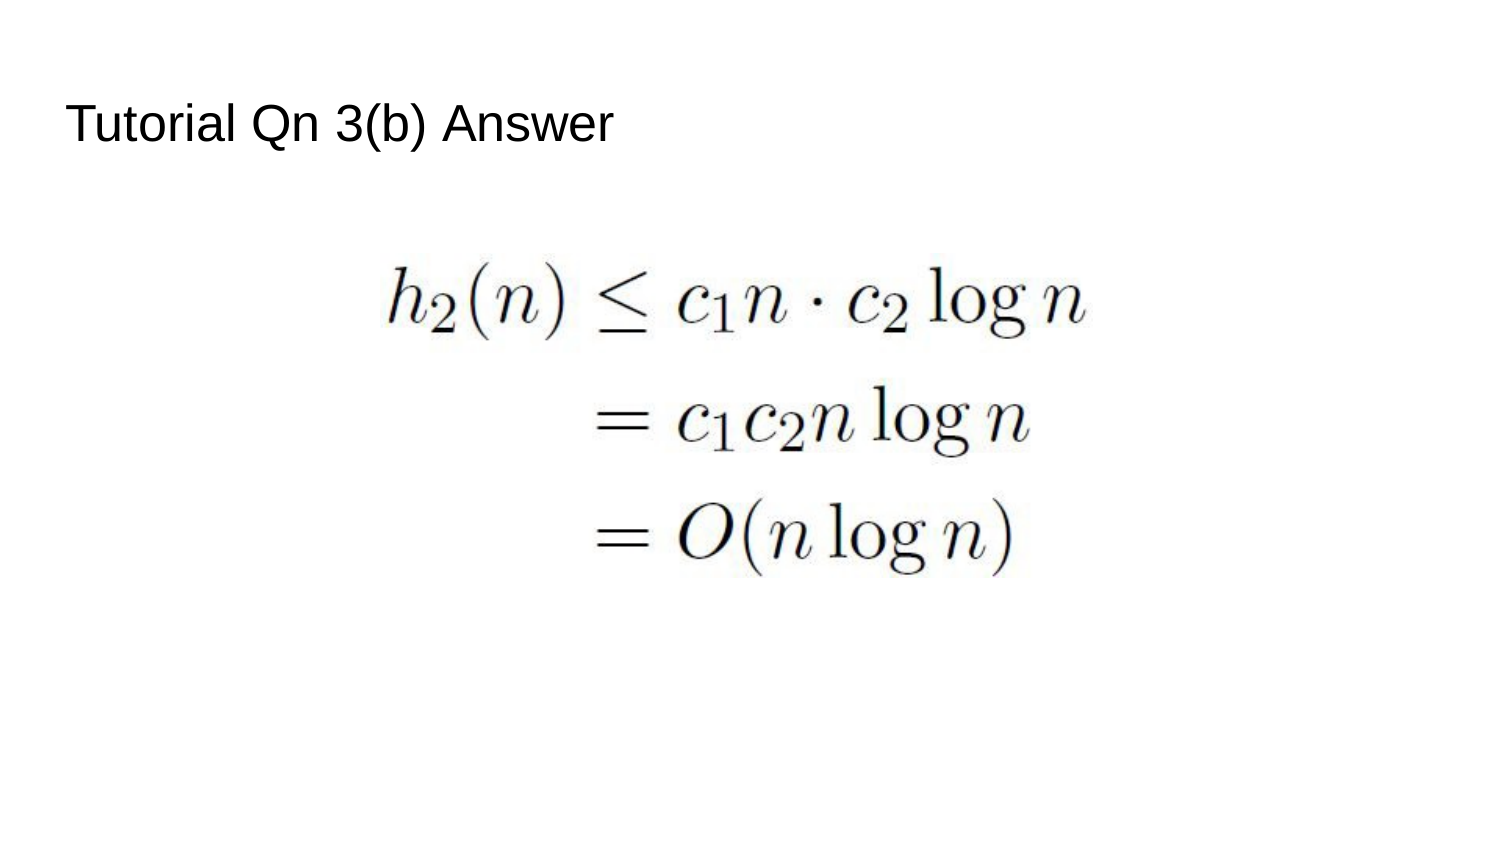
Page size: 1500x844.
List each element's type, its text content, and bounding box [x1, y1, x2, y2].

title Tutorial Qn 3(b) Answer [63, 86, 1437, 231]
picture [380, 252, 1094, 579]
